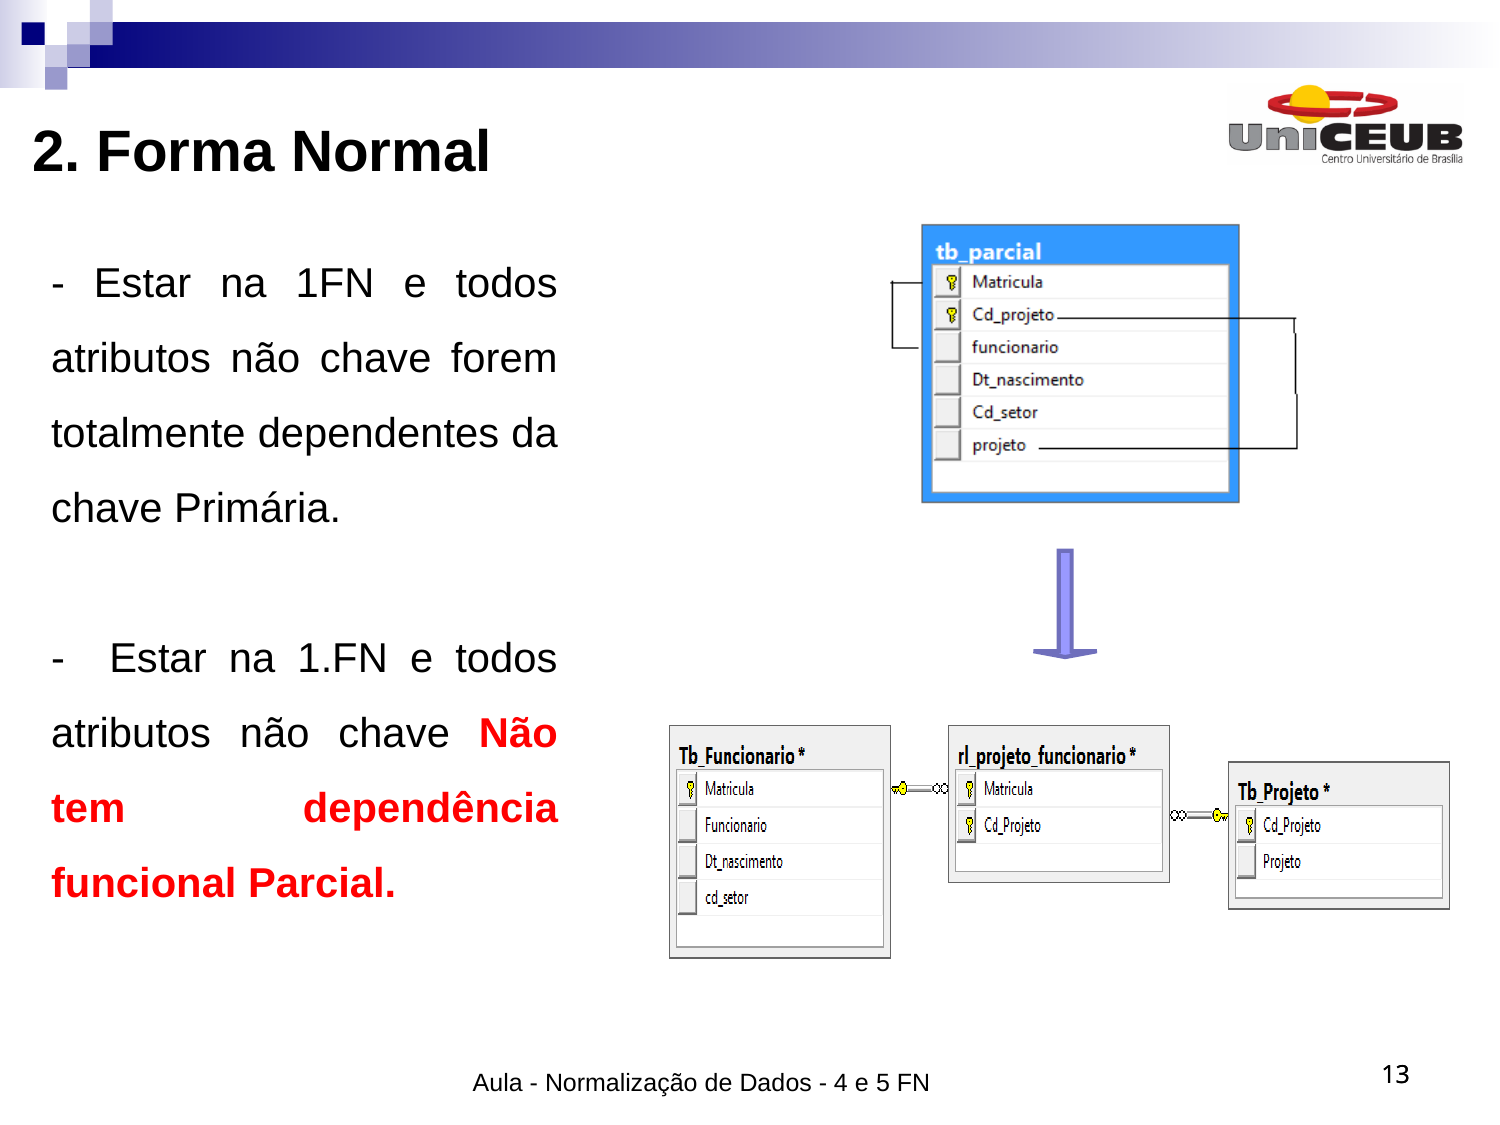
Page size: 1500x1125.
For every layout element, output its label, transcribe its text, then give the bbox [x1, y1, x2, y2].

picture [882, 196, 1312, 516]
text_box - Estar na 1FN e todos atributos não chave forem totalmente dependentes da chave Primária. - Estar na 1.FN e todos atributos não chave Não tem dependência funcional Parcial. [35, 223, 573, 609]
text_box Aula - Normalização de Dados - 4 e 5 FN [457, 1029, 1043, 1105]
picture [1227, 83, 1464, 165]
text_box 13 [1074, 1024, 1425, 1100]
text_box 2. Forma Normal [17, 105, 882, 224]
picture [661, 715, 1464, 992]
text_box [1033, 550, 1097, 658]
